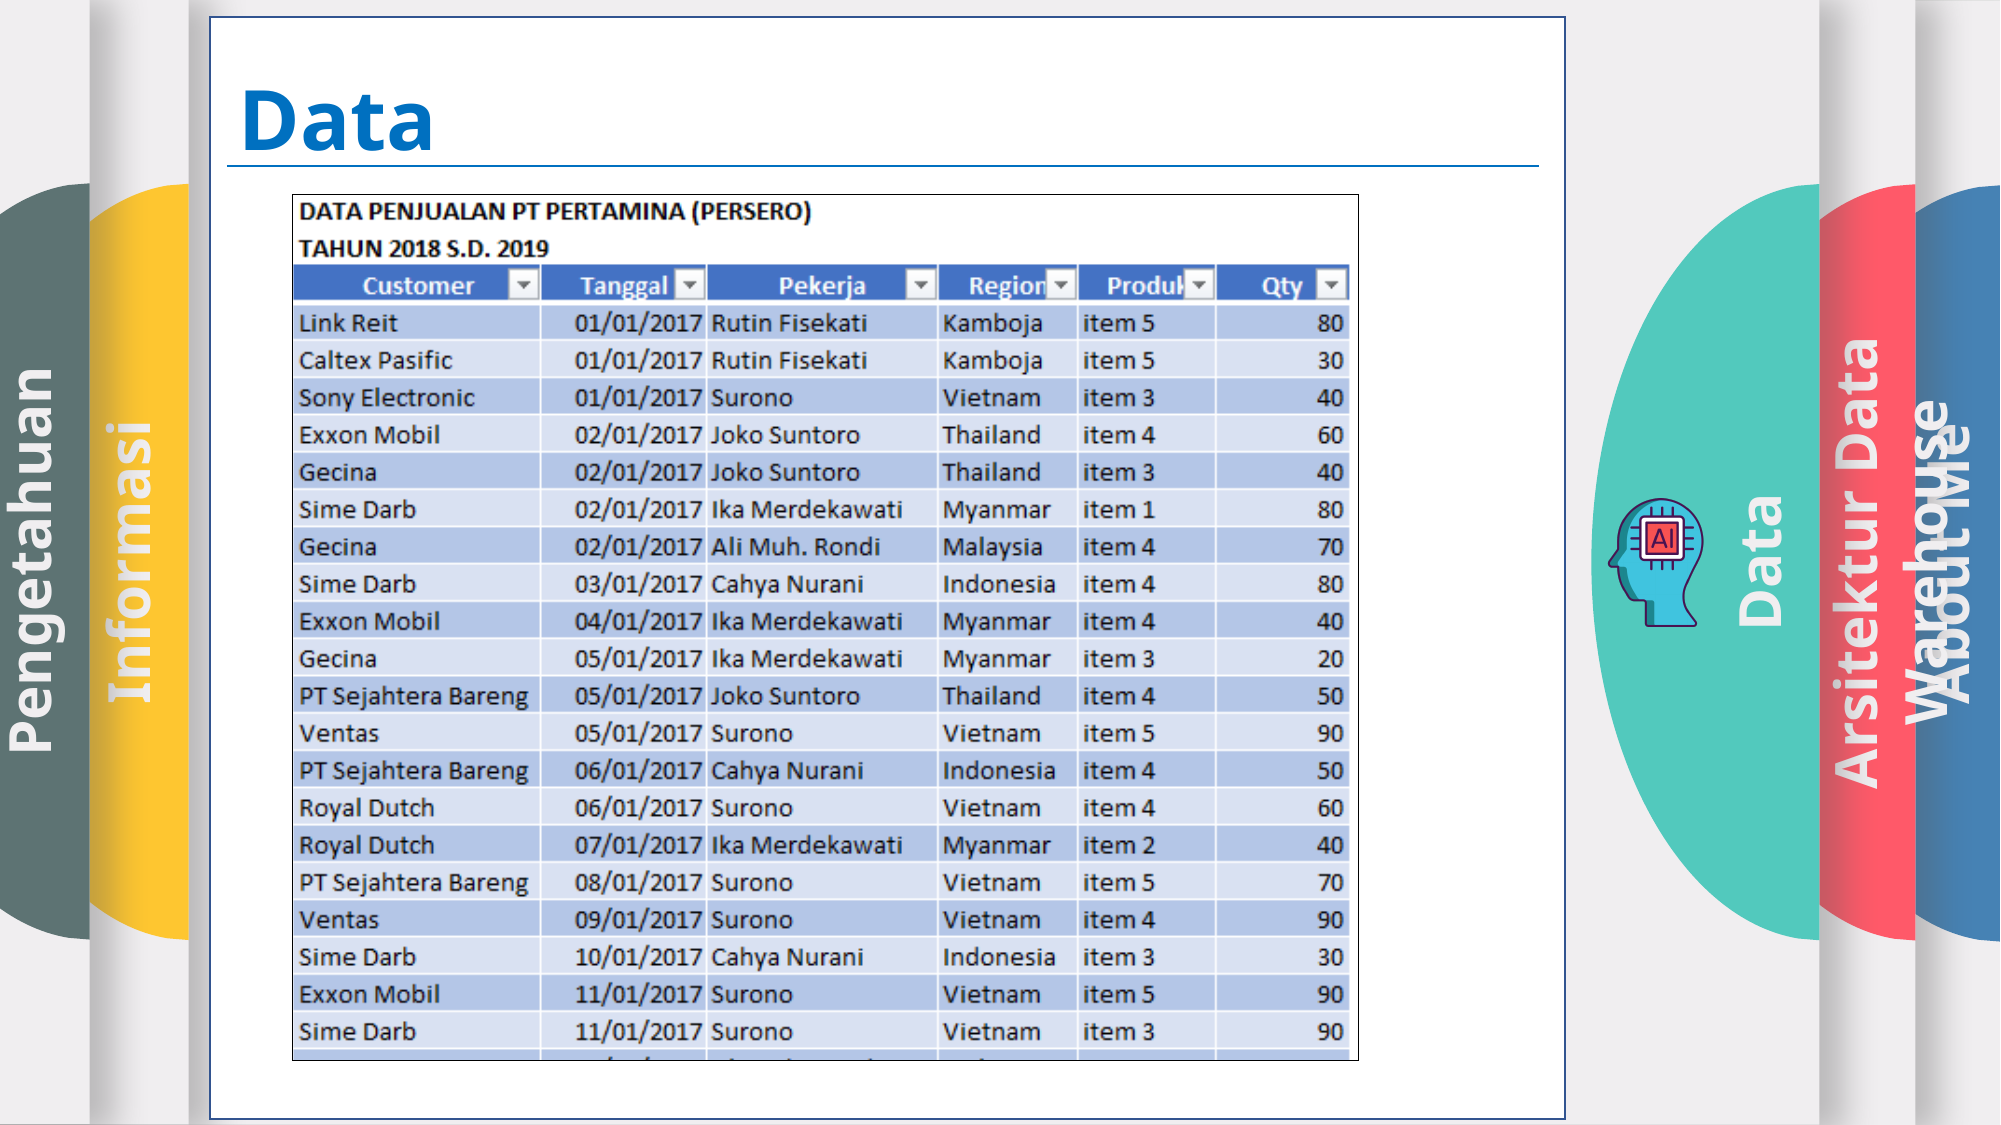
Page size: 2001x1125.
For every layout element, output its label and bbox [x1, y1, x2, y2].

text_box [0, 0, 189, 1125]
text_box [1916, 0, 2000, 1125]
text_box [1820, 0, 1916, 1125]
text_box [0, 0, 90, 1124]
text_box [189, 0, 1820, 1125]
picture [292, 194, 1359, 1061]
text_box [209, 17, 1566, 1119]
